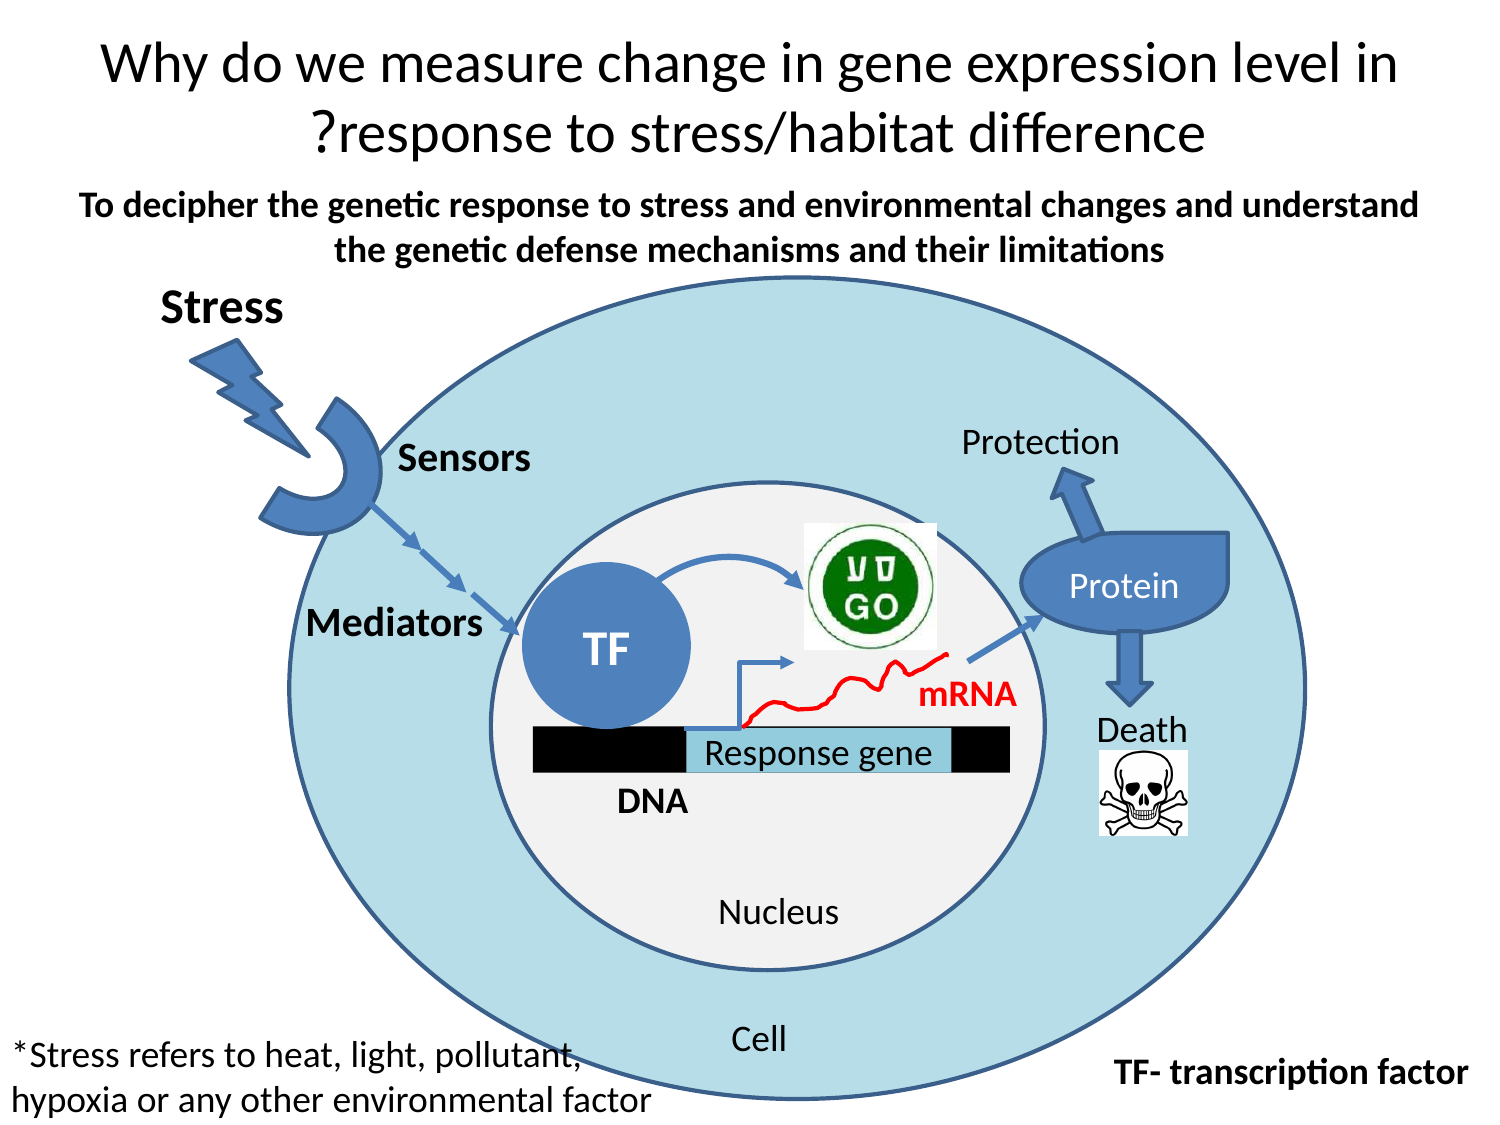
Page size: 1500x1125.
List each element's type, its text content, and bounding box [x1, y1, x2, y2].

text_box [521, 561, 1488, 1101]
text_box [612, 480, 924, 522]
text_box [742, 653, 941, 728]
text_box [600, 523, 937, 560]
text_box Stress [145, 278, 308, 342]
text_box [211, 387, 548, 530]
text_box [287, 660, 516, 1023]
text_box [290, 501, 520, 654]
text_box [451, 278, 1171, 560]
text_box [1242, 486, 1283, 560]
text_box To decipher the genetic response to stress and environmental changes and understand the genetic defense mechanisms and their limitations [47, 172, 1452, 278]
text_box [188, 337, 264, 385]
title Why do we measure change in gene expression level in response to stress/habitat difference? [0, 0, 1500, 188]
text_box [562, 533, 595, 560]
text_box [488, 663, 516, 833]
text_box *Stress refers to heat, light, pollutant, hypoxia or any other environmental factor [0, 1023, 681, 1125]
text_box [946, 409, 1238, 836]
